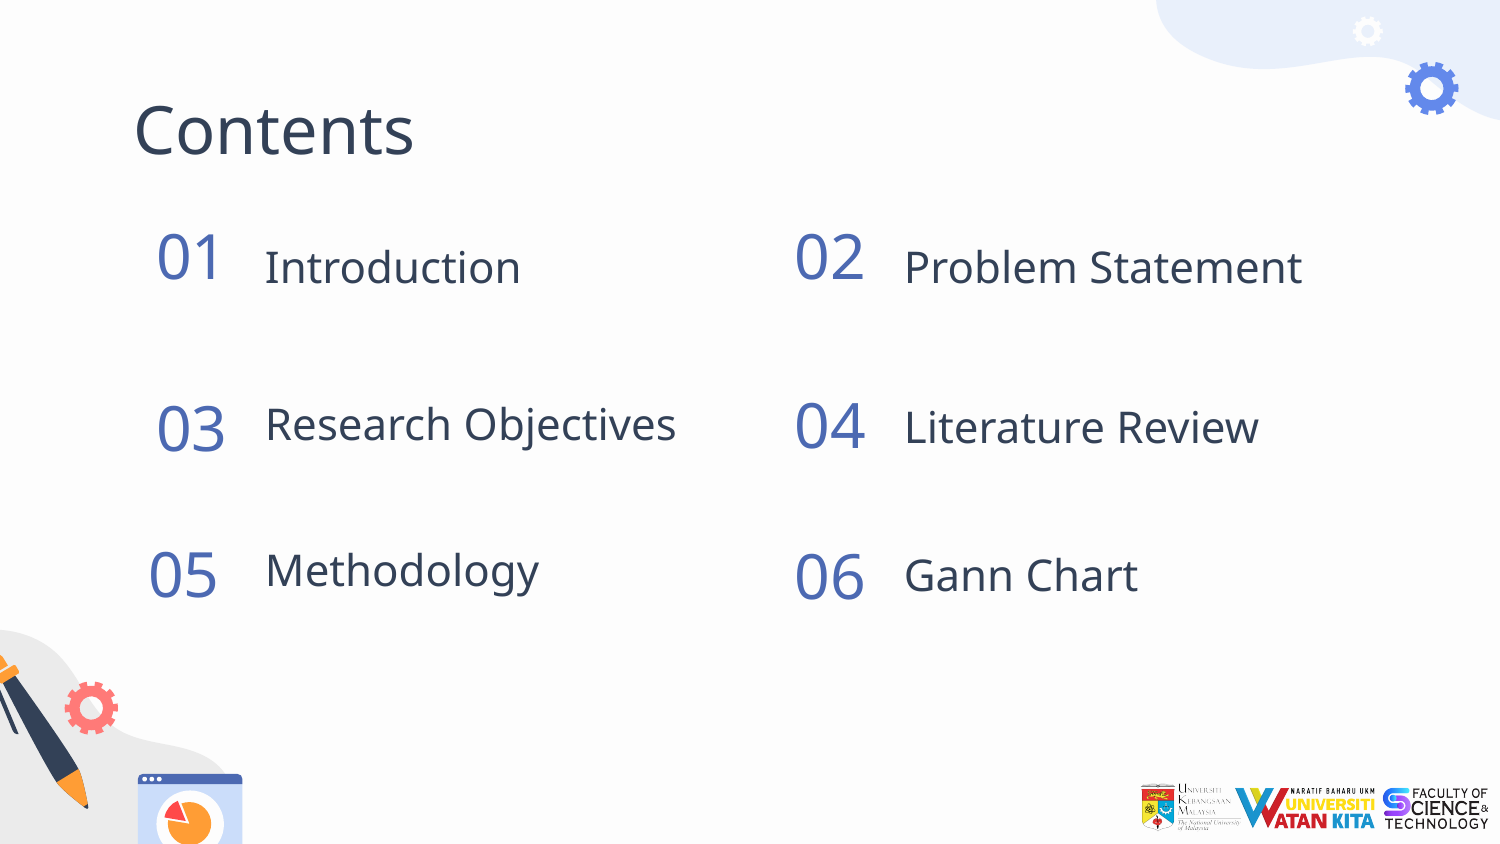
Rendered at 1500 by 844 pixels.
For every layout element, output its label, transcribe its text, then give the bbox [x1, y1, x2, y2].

title Contents [118, 72, 1382, 167]
title 03 [140, 405, 251, 479]
subtitle Research Objectives [250, 370, 736, 465]
text_box 06 [779, 553, 889, 627]
text_box Gann Chart [888, 517, 1375, 616]
subtitle Literature Review [888, 368, 1375, 467]
subtitle Problem Statement [888, 213, 1375, 308]
text_box Methodology [250, 516, 736, 611]
subtitle Introduction [250, 213, 736, 308]
title 04 [779, 402, 889, 476]
title 02 [779, 233, 889, 307]
title 01 [140, 233, 250, 307]
text_box 05 [133, 551, 243, 626]
picture [1129, 773, 1500, 844]
